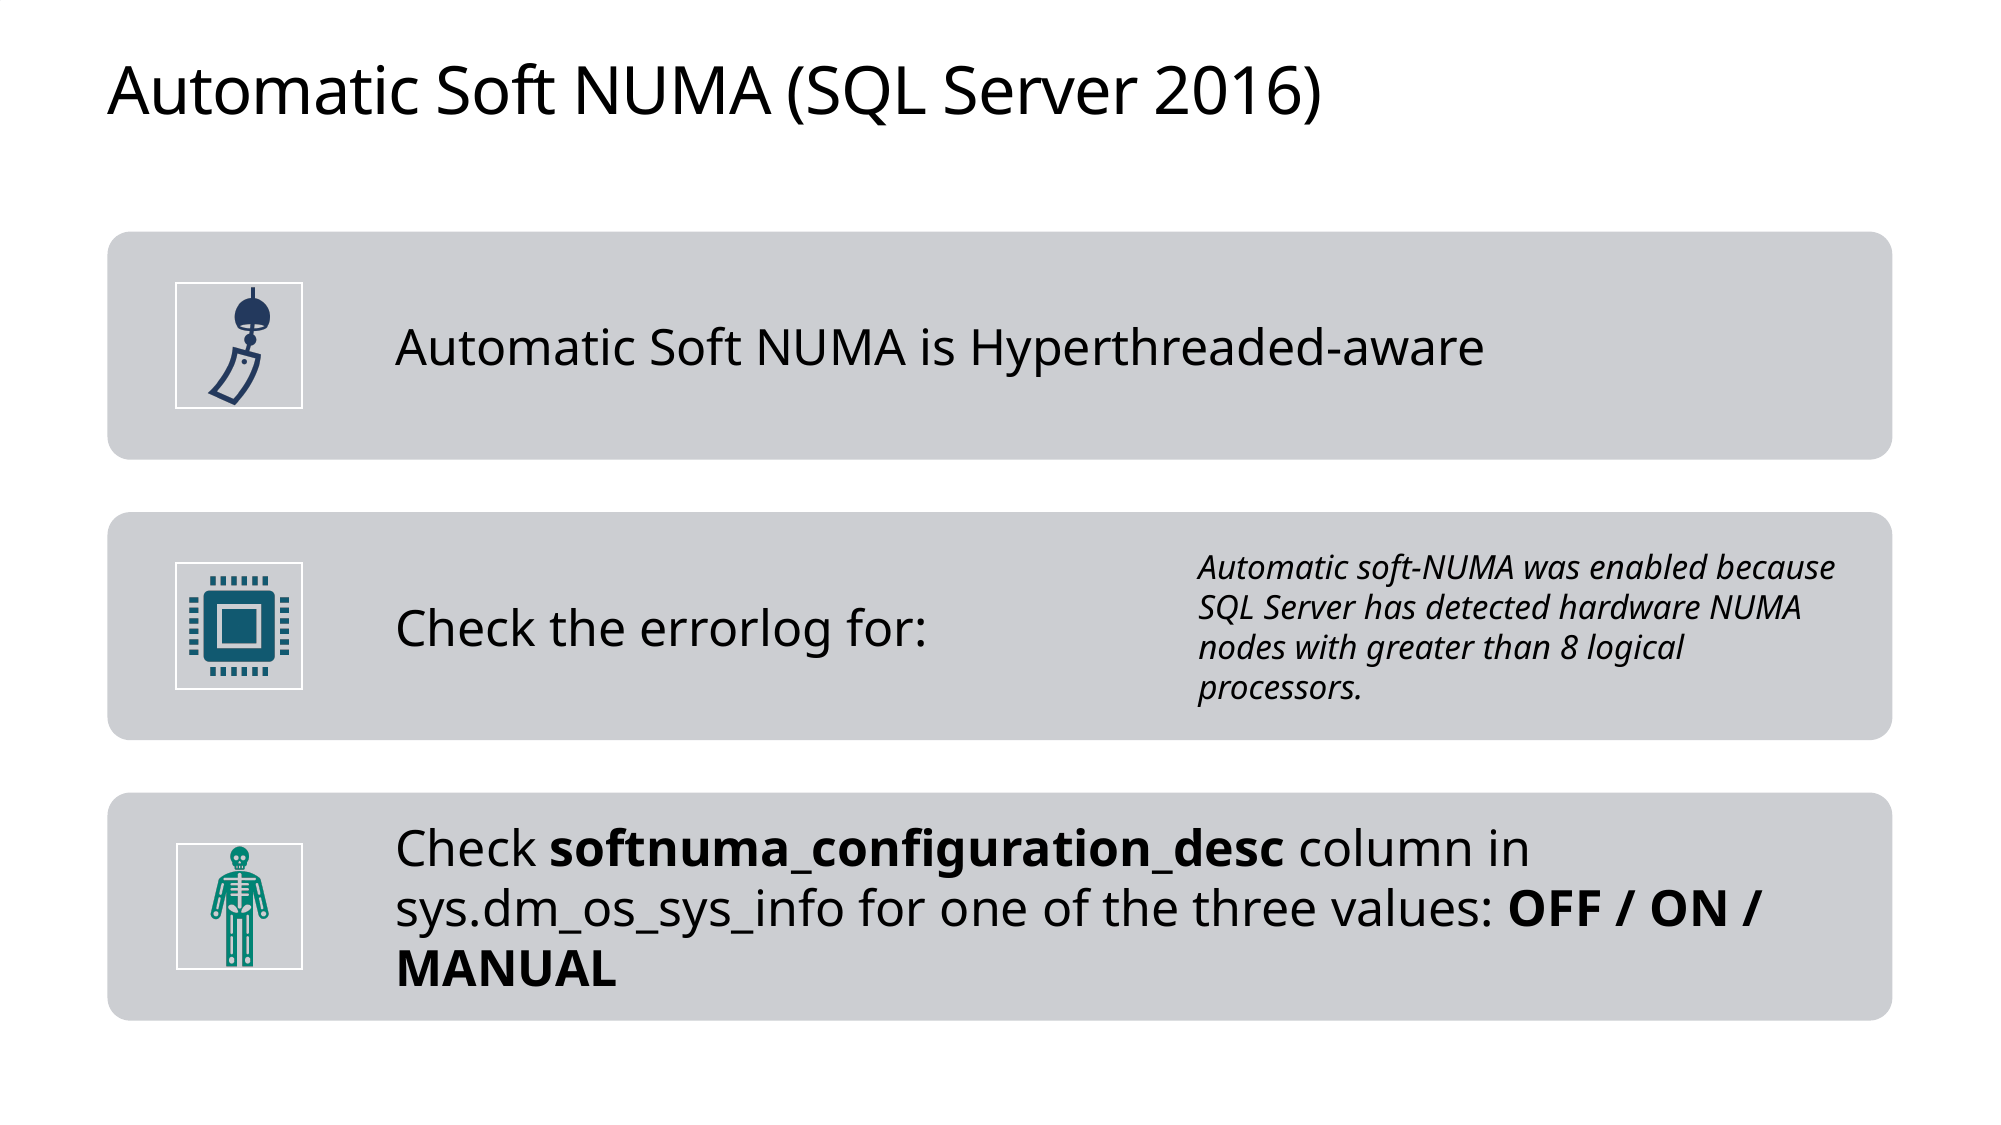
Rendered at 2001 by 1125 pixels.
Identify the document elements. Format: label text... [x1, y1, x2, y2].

title Automatic Soft NUMA (SQL Server 2016) [107, 52, 1893, 129]
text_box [107, 230, 1893, 1022]
